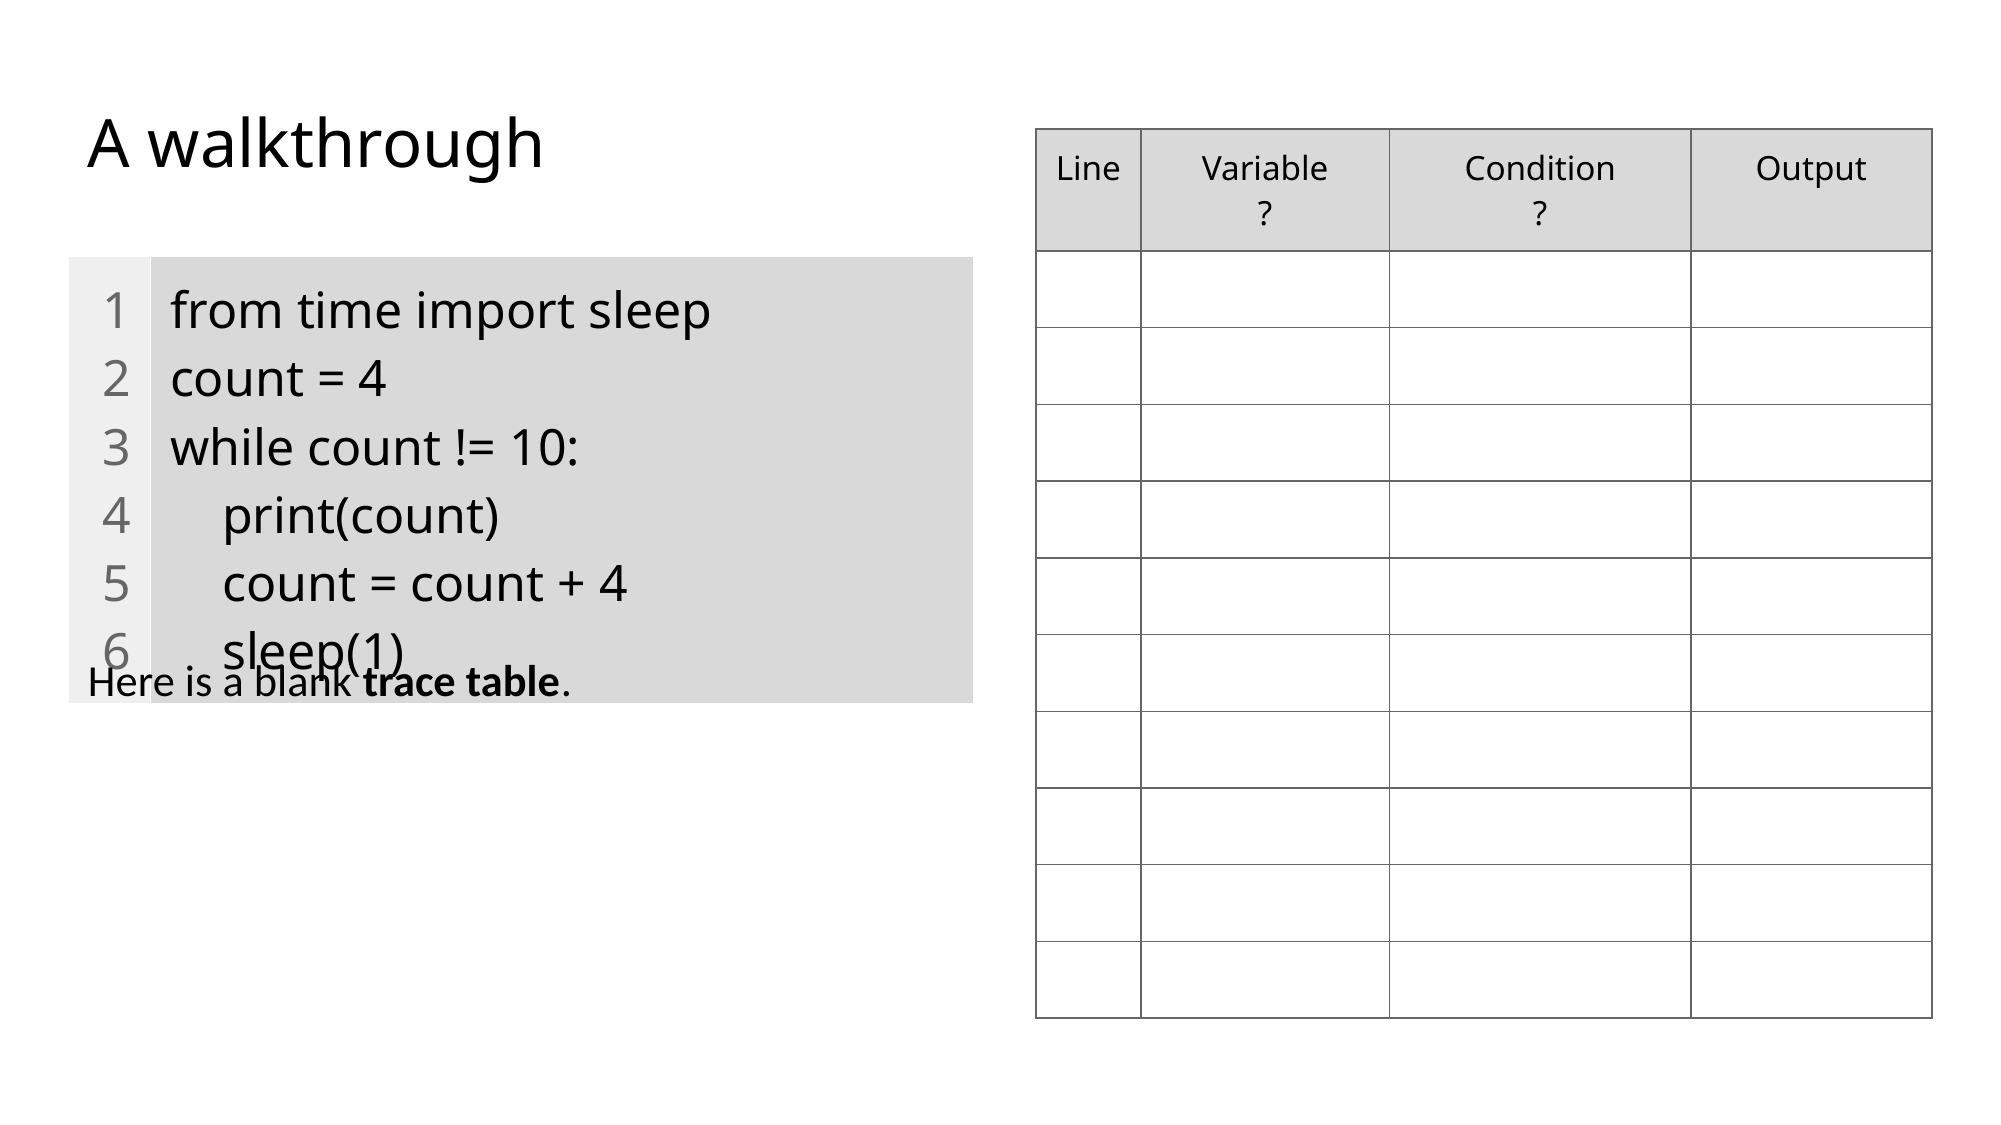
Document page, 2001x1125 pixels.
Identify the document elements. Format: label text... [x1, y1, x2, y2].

title A walkthrough [67, 69, 1932, 223]
table_cell [1390, 789, 1690, 864]
table_cell [1037, 865, 1140, 941]
table_cell [1692, 559, 1931, 634]
table_cell [1037, 789, 1140, 864]
table_cell [1142, 789, 1389, 864]
table_cell [1142, 635, 1389, 711]
table_cell [1037, 482, 1140, 557]
table_cell [1692, 252, 1931, 327]
table_cell [1142, 559, 1389, 634]
table_cell [1142, 712, 1389, 787]
table_cell [1692, 635, 1931, 711]
table_cell [1037, 712, 1140, 787]
table_header 1 2 3 4 5 6 [69, 257, 150, 638]
table_cell [1037, 328, 1140, 404]
table_cell [1390, 942, 1690, 1017]
table_cell [1142, 328, 1389, 404]
table_cell [1142, 865, 1389, 941]
table_cell [1692, 405, 1931, 480]
table_cell [1390, 252, 1690, 327]
table_cell [1692, 865, 1931, 941]
table_cell [1037, 942, 1140, 1017]
table_cell [1692, 328, 1931, 404]
table_cell [1037, 559, 1140, 634]
table_cell [1692, 712, 1931, 787]
table_cell [1037, 252, 1140, 327]
table_cell [1142, 252, 1389, 327]
table_cell [1692, 942, 1931, 1017]
list Here is a blank trace table. [67, 638, 964, 955]
table_header Variable ? [1142, 130, 1389, 250]
table_header Condition ? [1390, 130, 1690, 250]
table_cell [1142, 405, 1389, 480]
table_cell [1142, 942, 1389, 1017]
table_cell [1142, 482, 1389, 557]
table_cell [1692, 789, 1931, 864]
table_cell [1037, 405, 1140, 480]
table_cell [1037, 635, 1140, 711]
table_header Output [1692, 130, 1931, 250]
table_header Line [1037, 130, 1140, 250]
table_cell [1390, 635, 1690, 711]
table_cell [1390, 865, 1690, 941]
table_cell [1390, 405, 1690, 480]
table_cell [1692, 482, 1931, 557]
table_header from time import sleep count = 4 while count != 10: print(count) count = count + 4 sleep(1) [151, 257, 973, 703]
table_cell [1390, 559, 1690, 634]
table_cell [1390, 712, 1690, 787]
table_cell [1390, 328, 1690, 404]
table_cell [1390, 482, 1690, 557]
